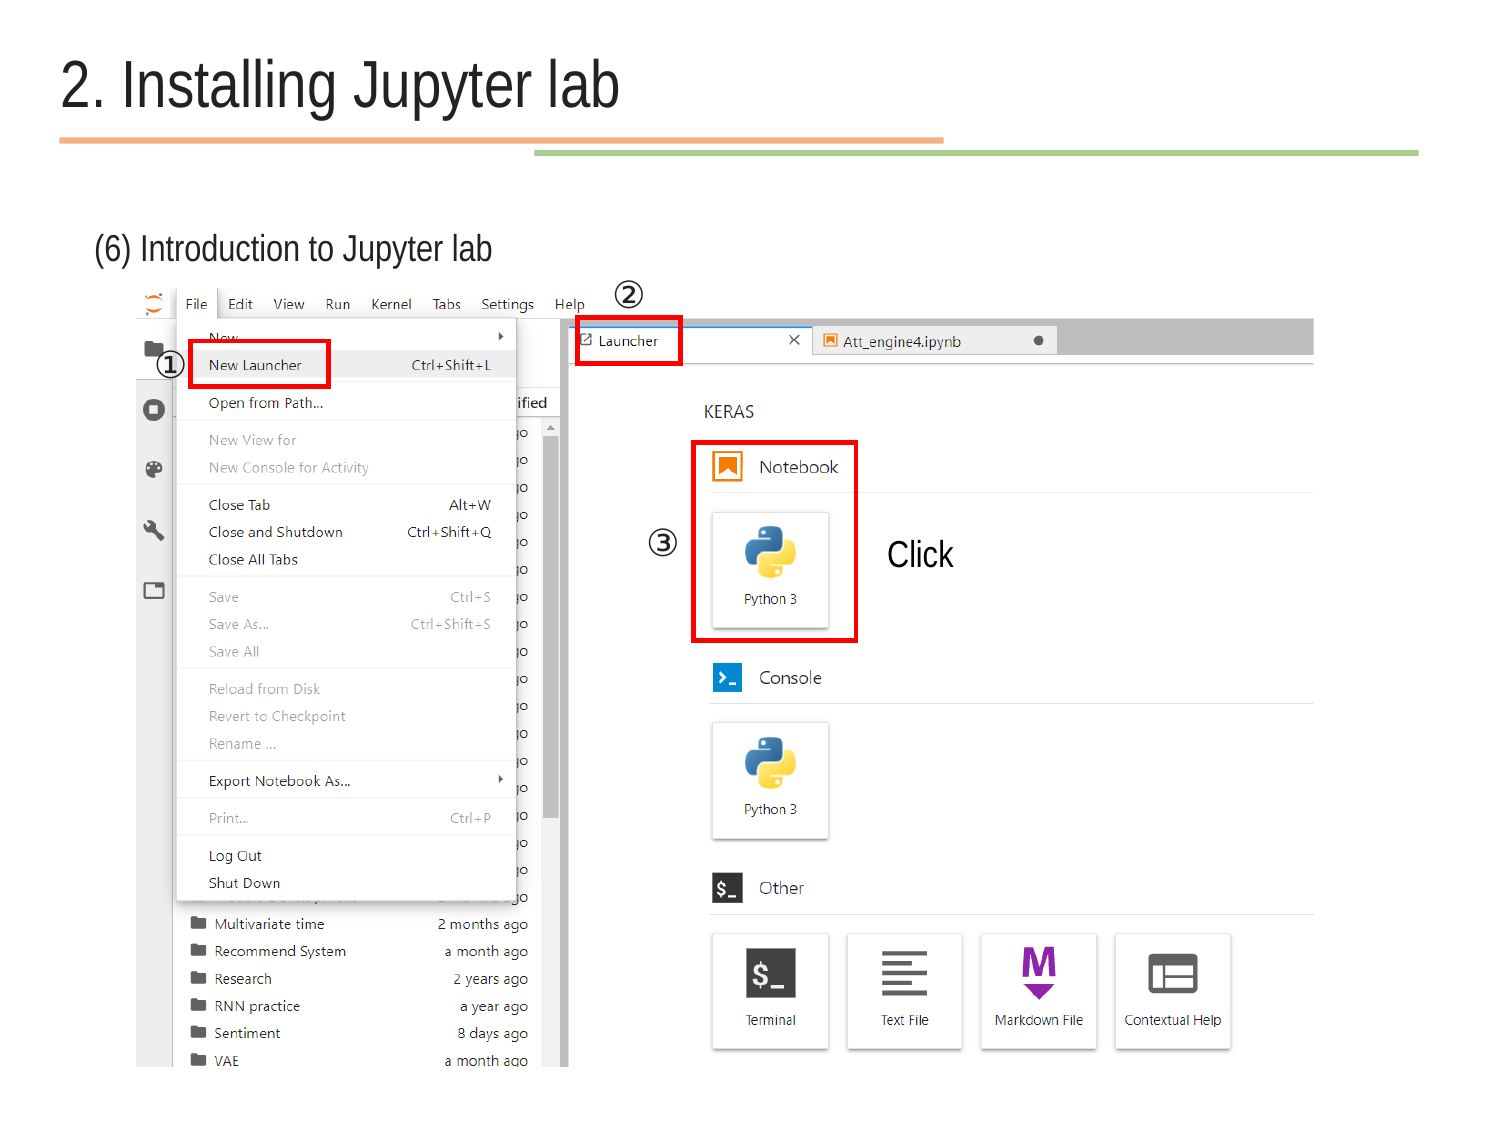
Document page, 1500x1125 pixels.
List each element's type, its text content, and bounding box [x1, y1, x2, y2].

text_box ② [597, 263, 661, 288]
text_box 2. Installing Jupyter lab [45, 33, 637, 129]
picture [136, 288, 1314, 1067]
text_box (6) Introduction to Jupyter lab [79, 171, 508, 277]
